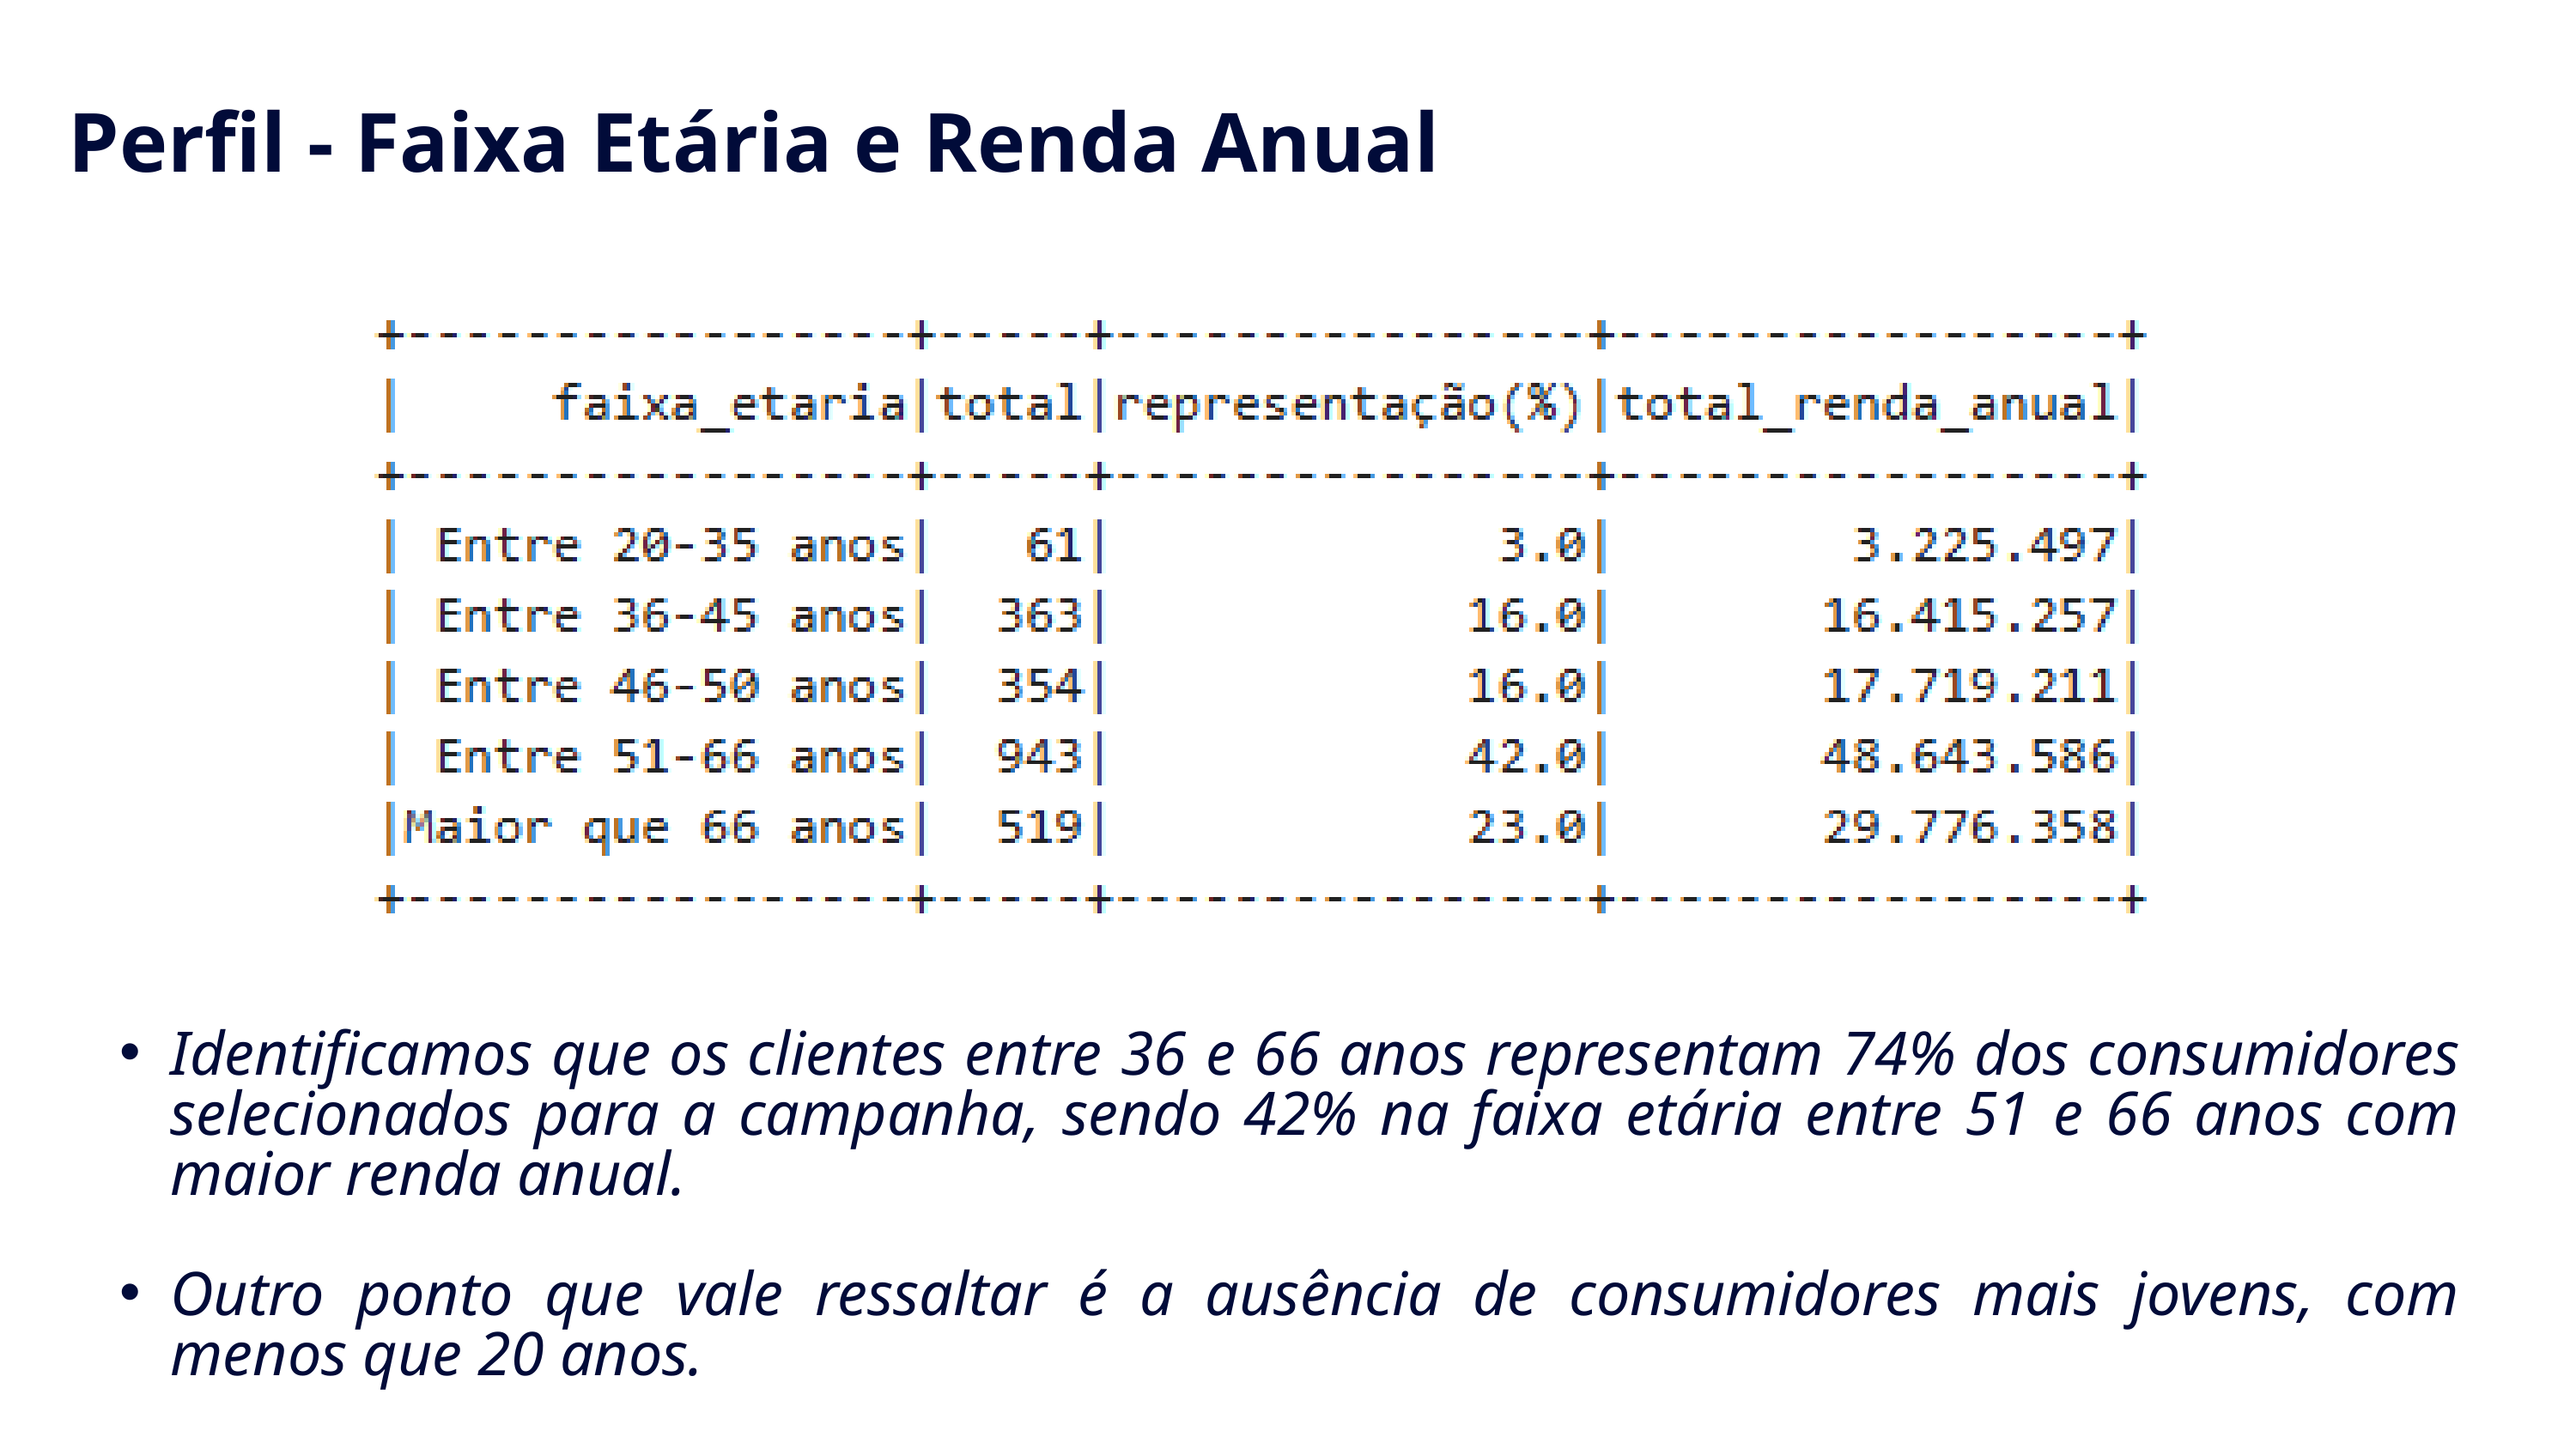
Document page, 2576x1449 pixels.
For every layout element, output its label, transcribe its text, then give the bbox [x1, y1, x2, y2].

text_box Identificamos que os clientes entre 36 e 66 anos representam 74% dos consumidores selecionados para a campanha, sendo 42% na faixa etária entre 51 e 66 anos com maior renda anual. Outro ponto que vale ressaltar é a ausência de consumidores mais jovens, com menos que 20 anos. [68, 1027, 2463, 1449]
text_box Perfil - Faixa Etária e Renda Anual [68, 106, 2432, 189]
text_box [342, 317, 2189, 935]
